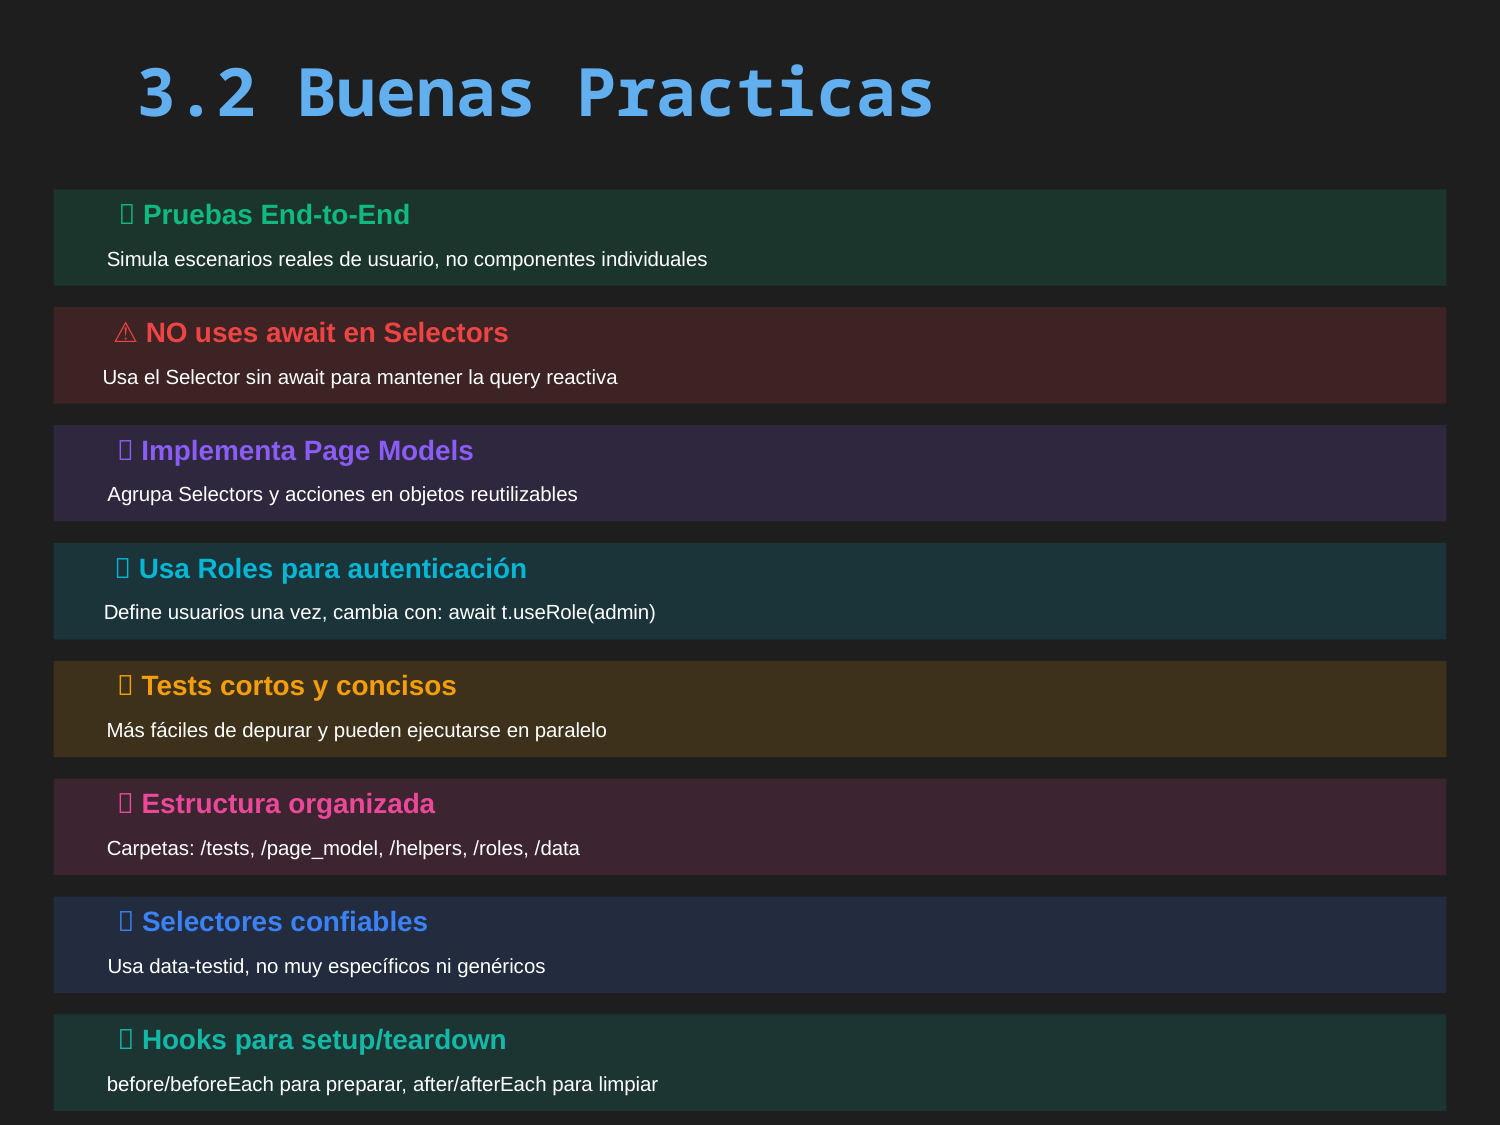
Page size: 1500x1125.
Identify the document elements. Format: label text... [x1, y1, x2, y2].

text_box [53, 778, 1447, 876]
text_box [53, 424, 1447, 522]
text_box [53, 896, 1447, 994]
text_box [53, 306, 1447, 404]
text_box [53, 189, 1447, 286]
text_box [53, 660, 1447, 758]
text_box 3.2 Buenas Practicas [121, 42, 951, 138]
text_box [53, 1014, 1447, 1111]
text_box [53, 542, 1447, 640]
